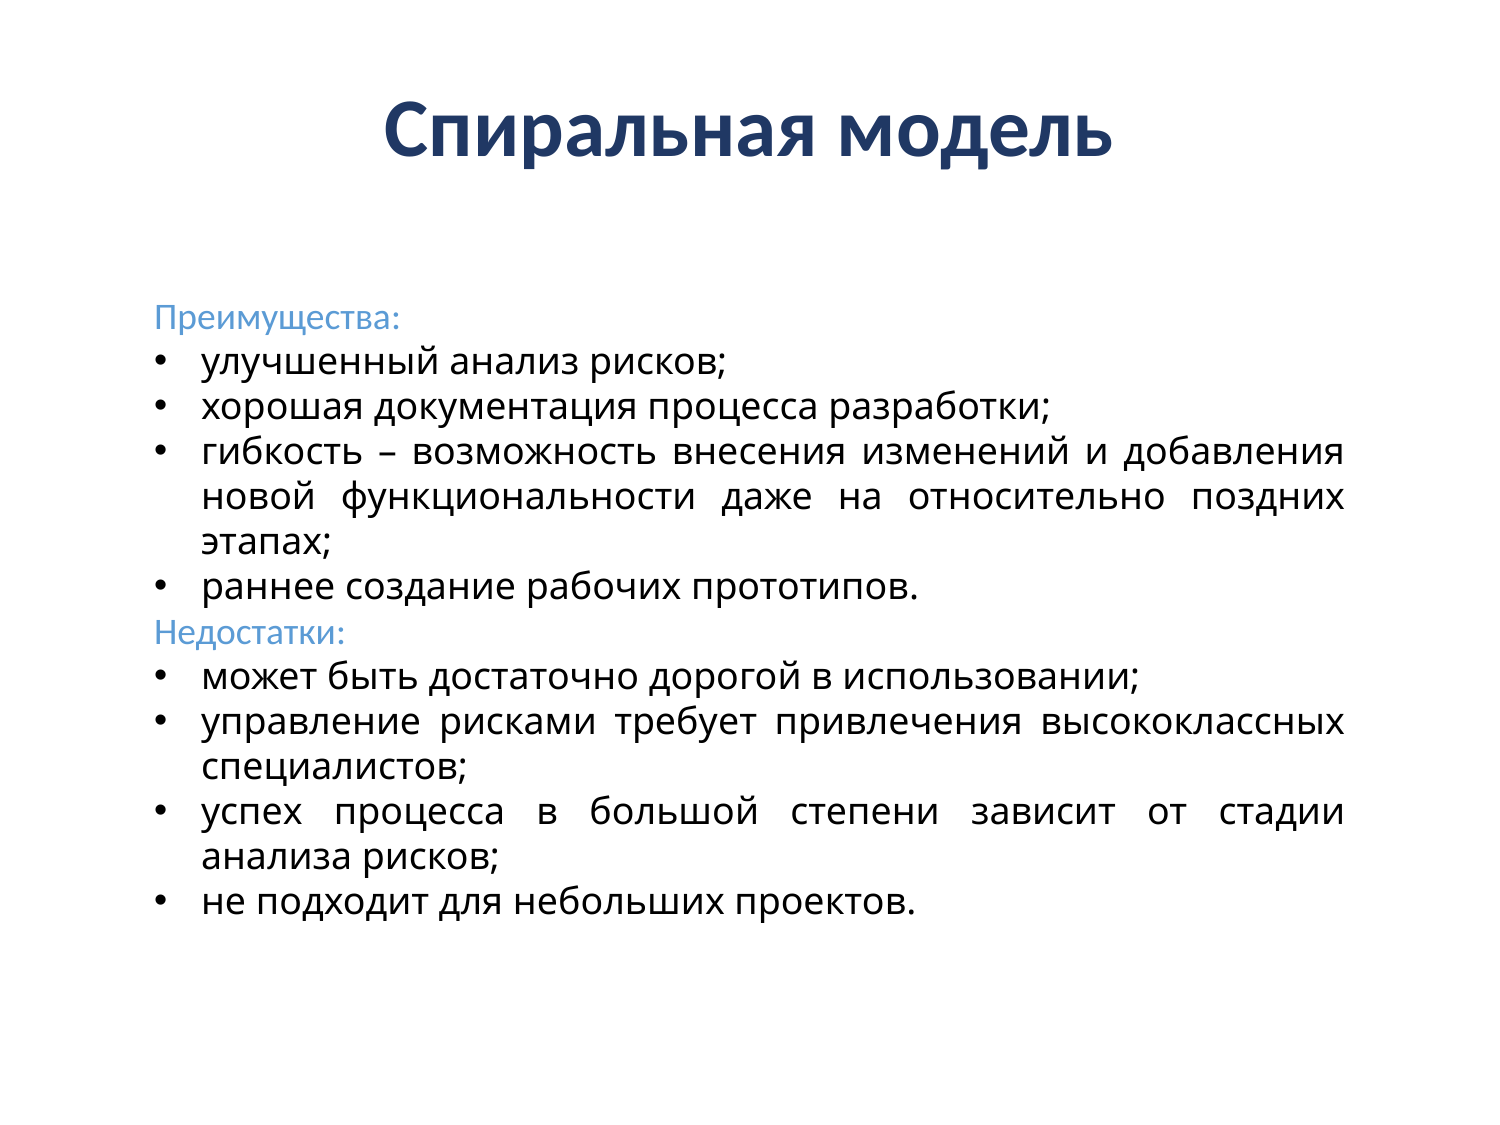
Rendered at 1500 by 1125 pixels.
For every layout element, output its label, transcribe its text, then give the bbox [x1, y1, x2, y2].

title Спиральная модель [130, 55, 1370, 203]
text_box Преимущества: улучшенный анализ рисков; хорошая документация процесса разработки; гибкость – возможность внесения изменений и добавления новой функциональности даже на относительно поздних этапах; раннее создание рабочих прототипов. Недостатки: может быть достаточно дорогой в использовании; управление рисками требует привлечения высококлассных специалистов; успех процесса в большой степени зависит от стадии анализа рисков; не подходит для небольших проектов. [139, 284, 1361, 970]
